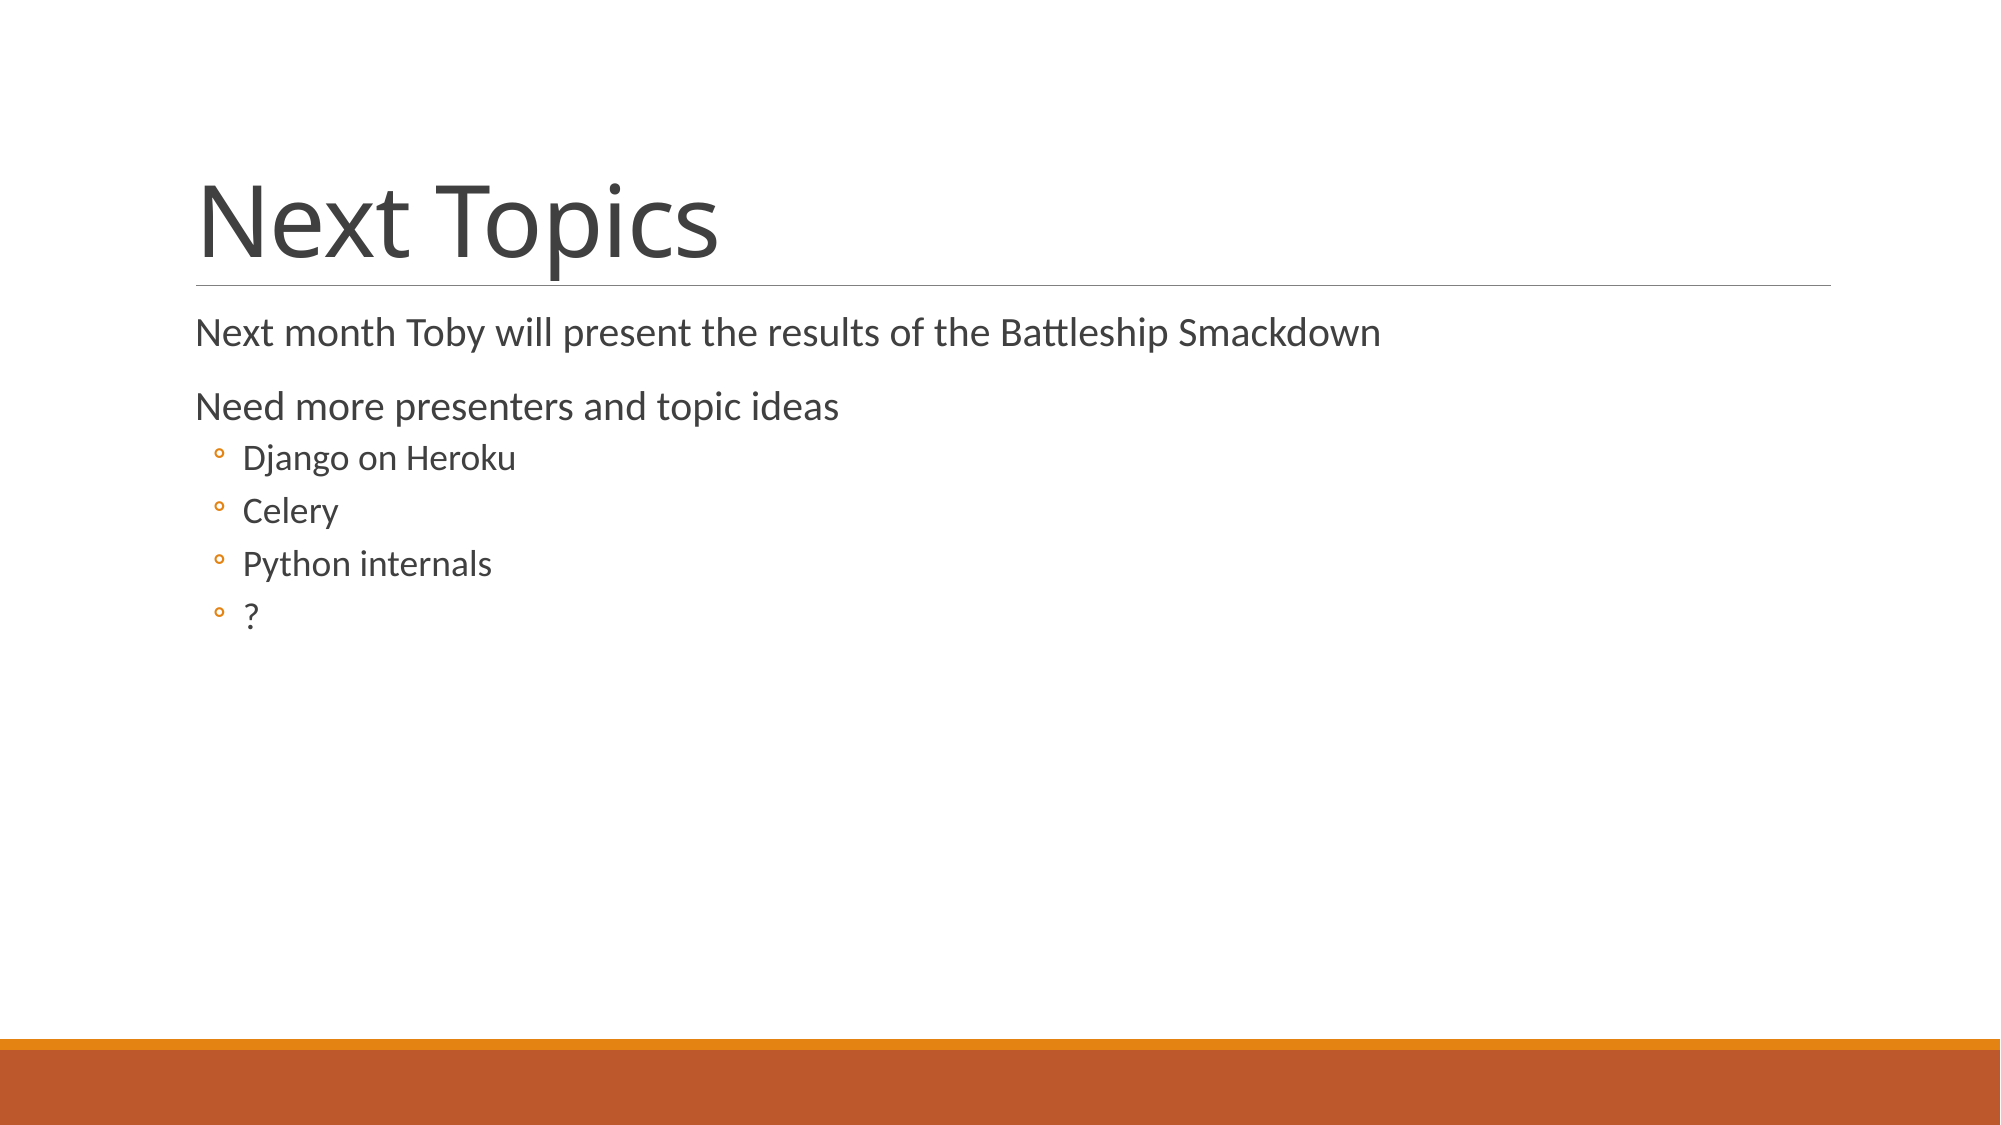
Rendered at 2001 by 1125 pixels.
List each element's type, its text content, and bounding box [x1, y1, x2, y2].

list Next month Toby will present the results of the Battleship Smackdown Need more presenters and topic ideas Django on Heroku Celery Python internals ? [180, 302, 1830, 963]
title Next Topics [180, 47, 1830, 285]
